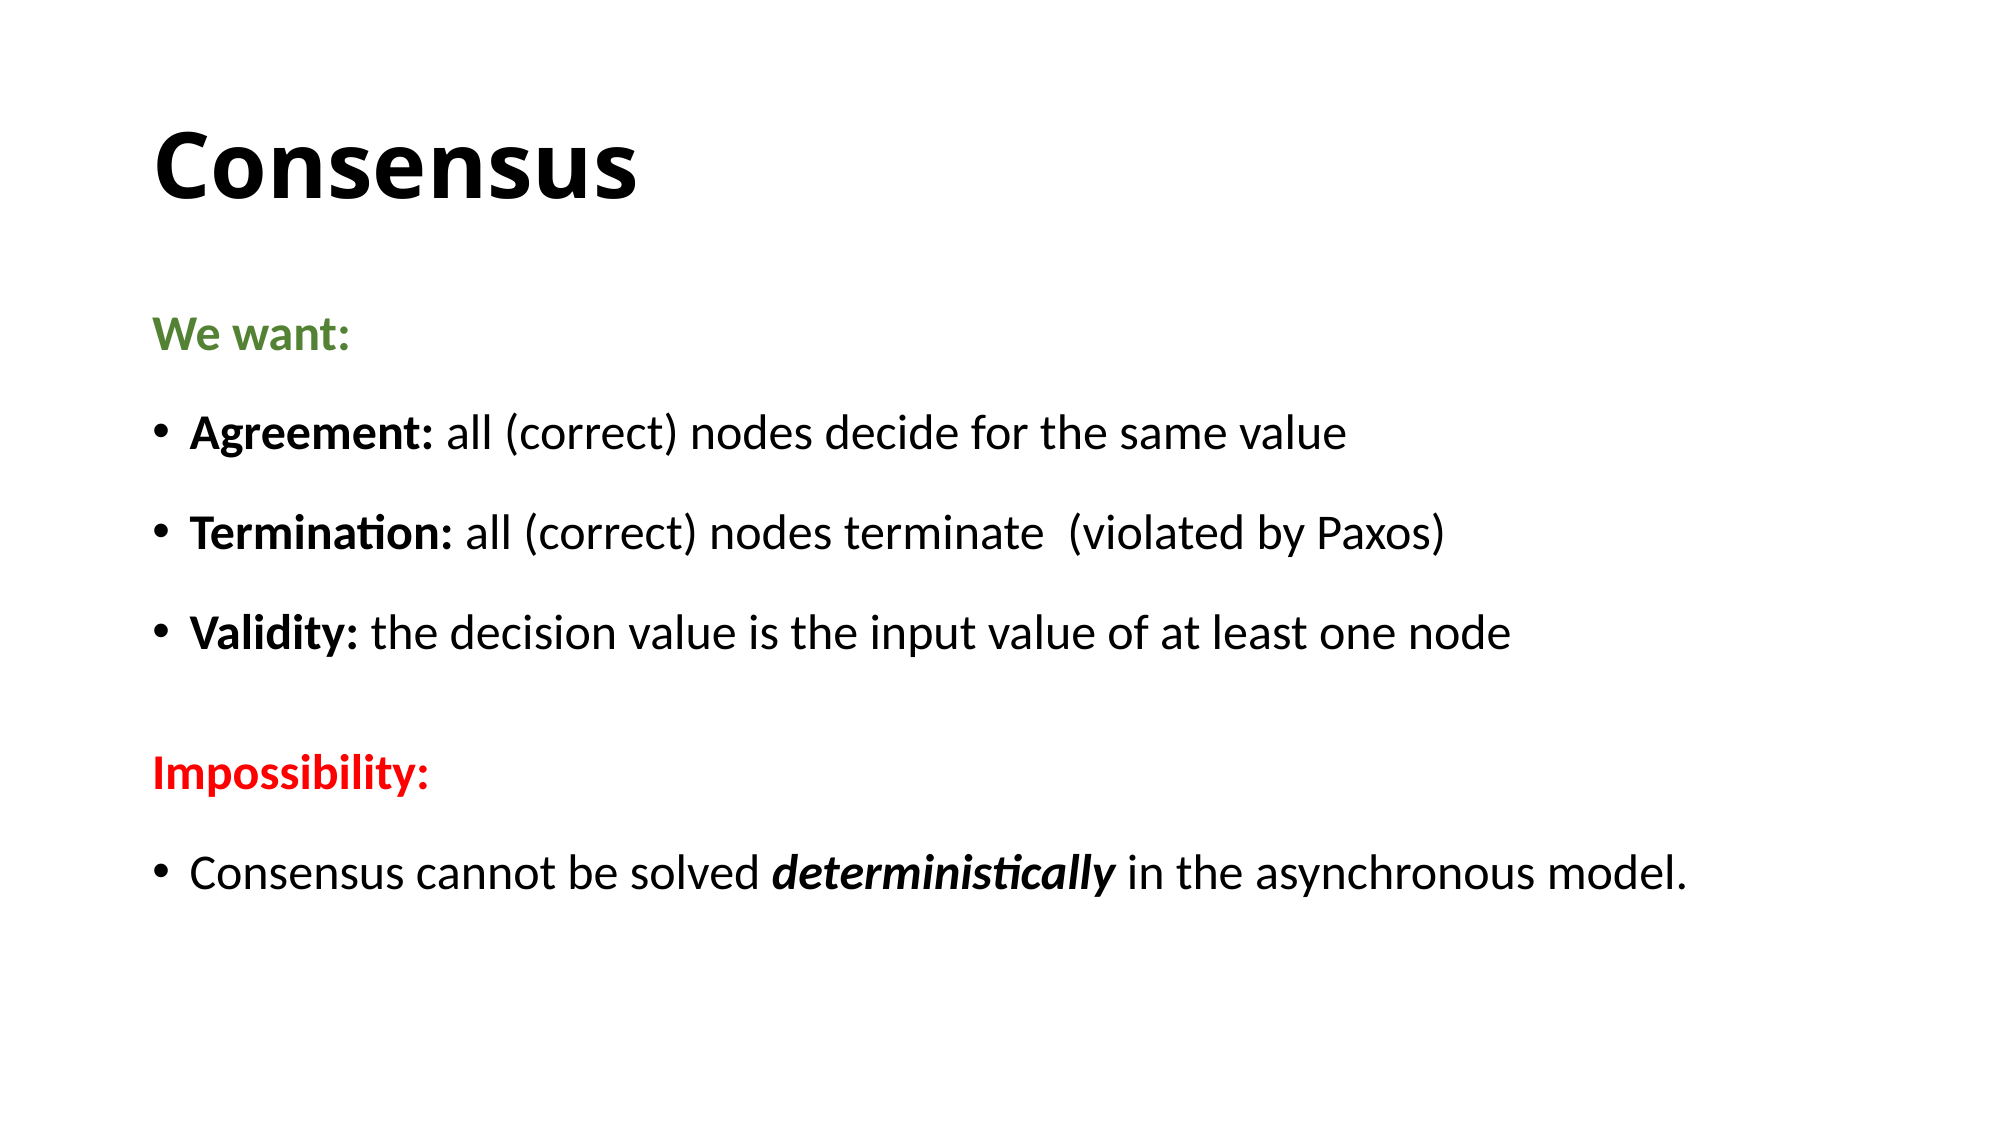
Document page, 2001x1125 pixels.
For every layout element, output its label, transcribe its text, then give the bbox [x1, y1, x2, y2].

text_box We want: Agreement: all (correct) nodes decide for the same value Termination: all (correct) nodes terminate (violated by Paxos) Validity: the decision value is the input value of at least one node Impossibility: Consensus cannot be solved deterministically in the asynchronous model. [137, 299, 1863, 1014]
text_box Consensus [137, 59, 1863, 278]
